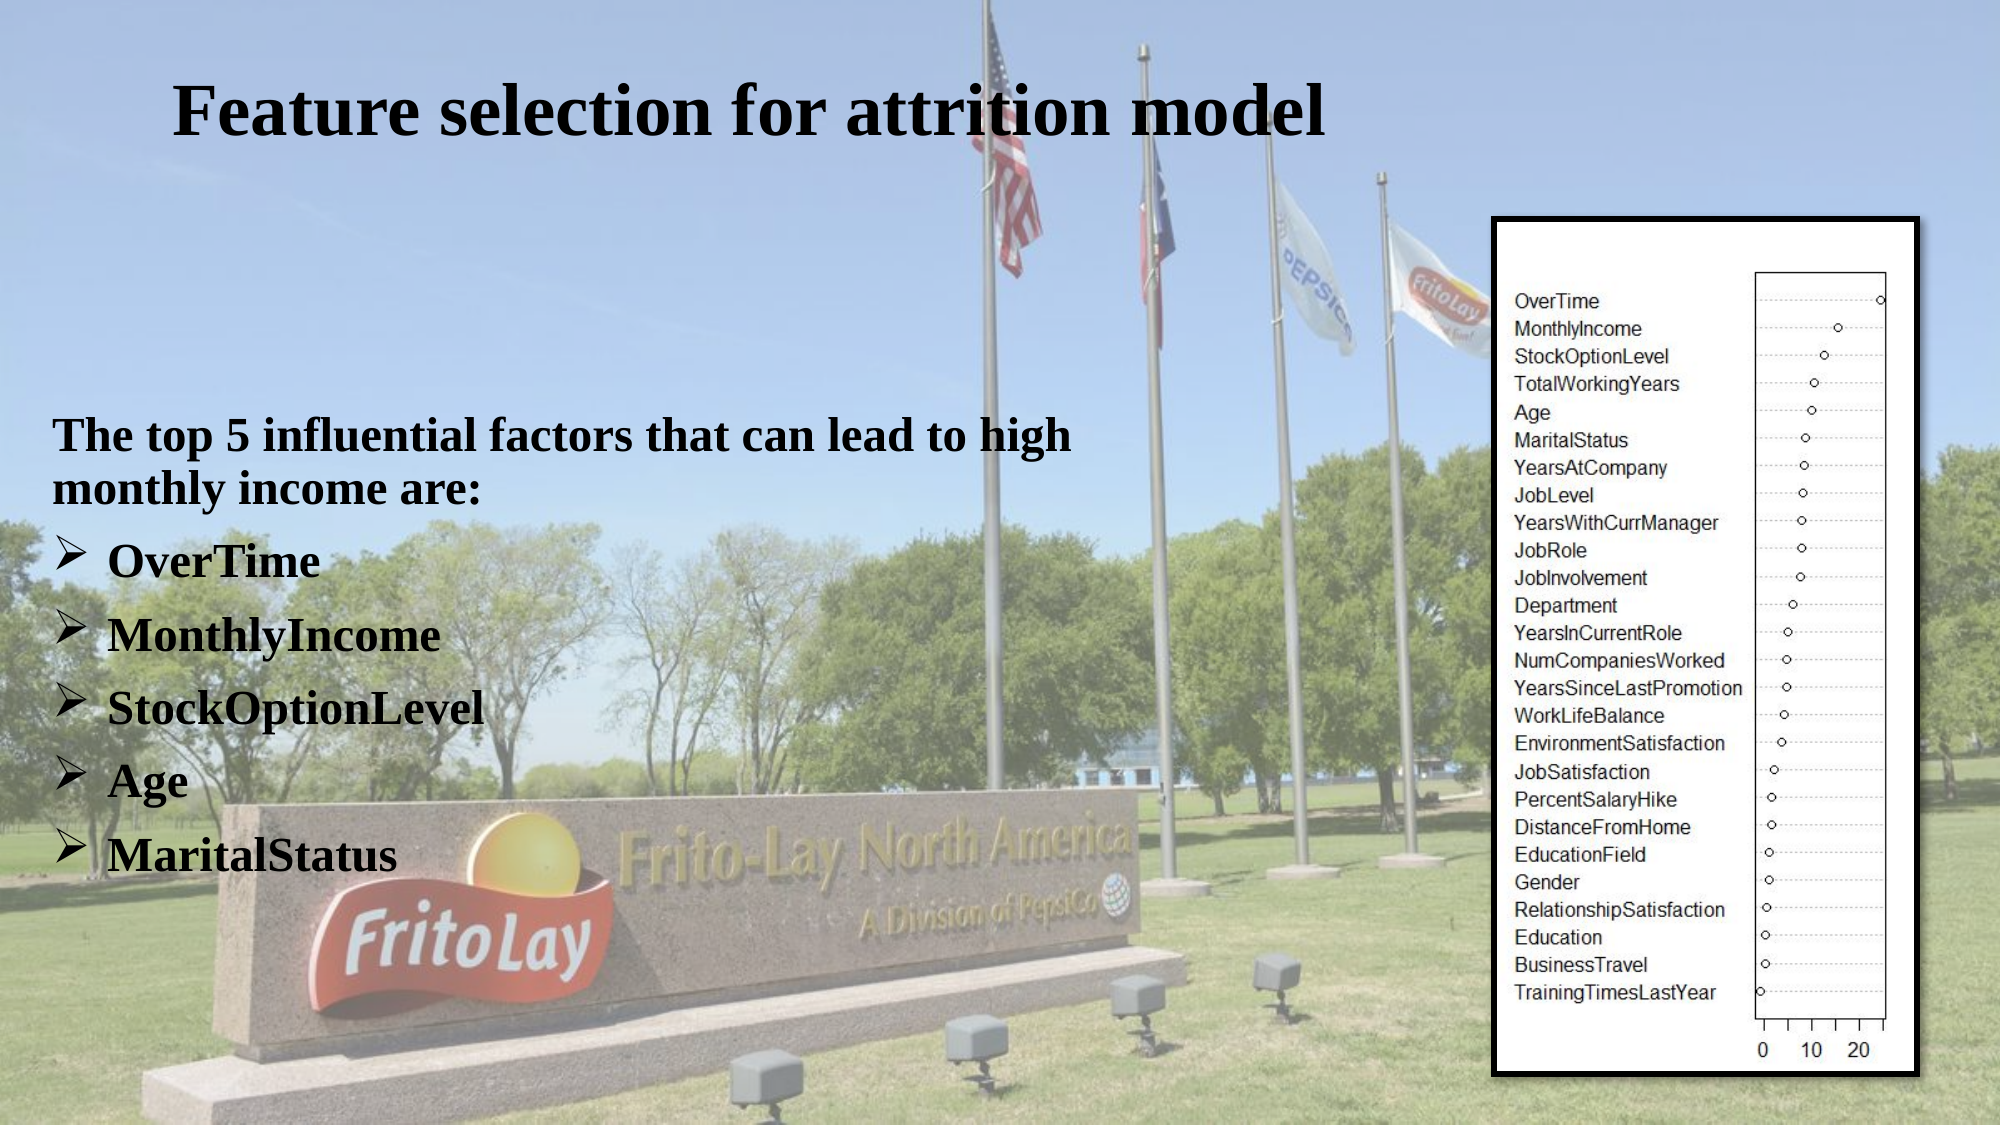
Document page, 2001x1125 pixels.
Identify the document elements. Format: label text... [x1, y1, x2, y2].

picture [1497, 222, 1914, 1071]
title Feature selection for attrition model [157, 0, 1911, 159]
subtitle The top 5 influential factors that can lead to high monthly income are: OverTime MonthlyIncome StockOptionLevel Age MaritalStatus [37, 401, 1120, 892]
